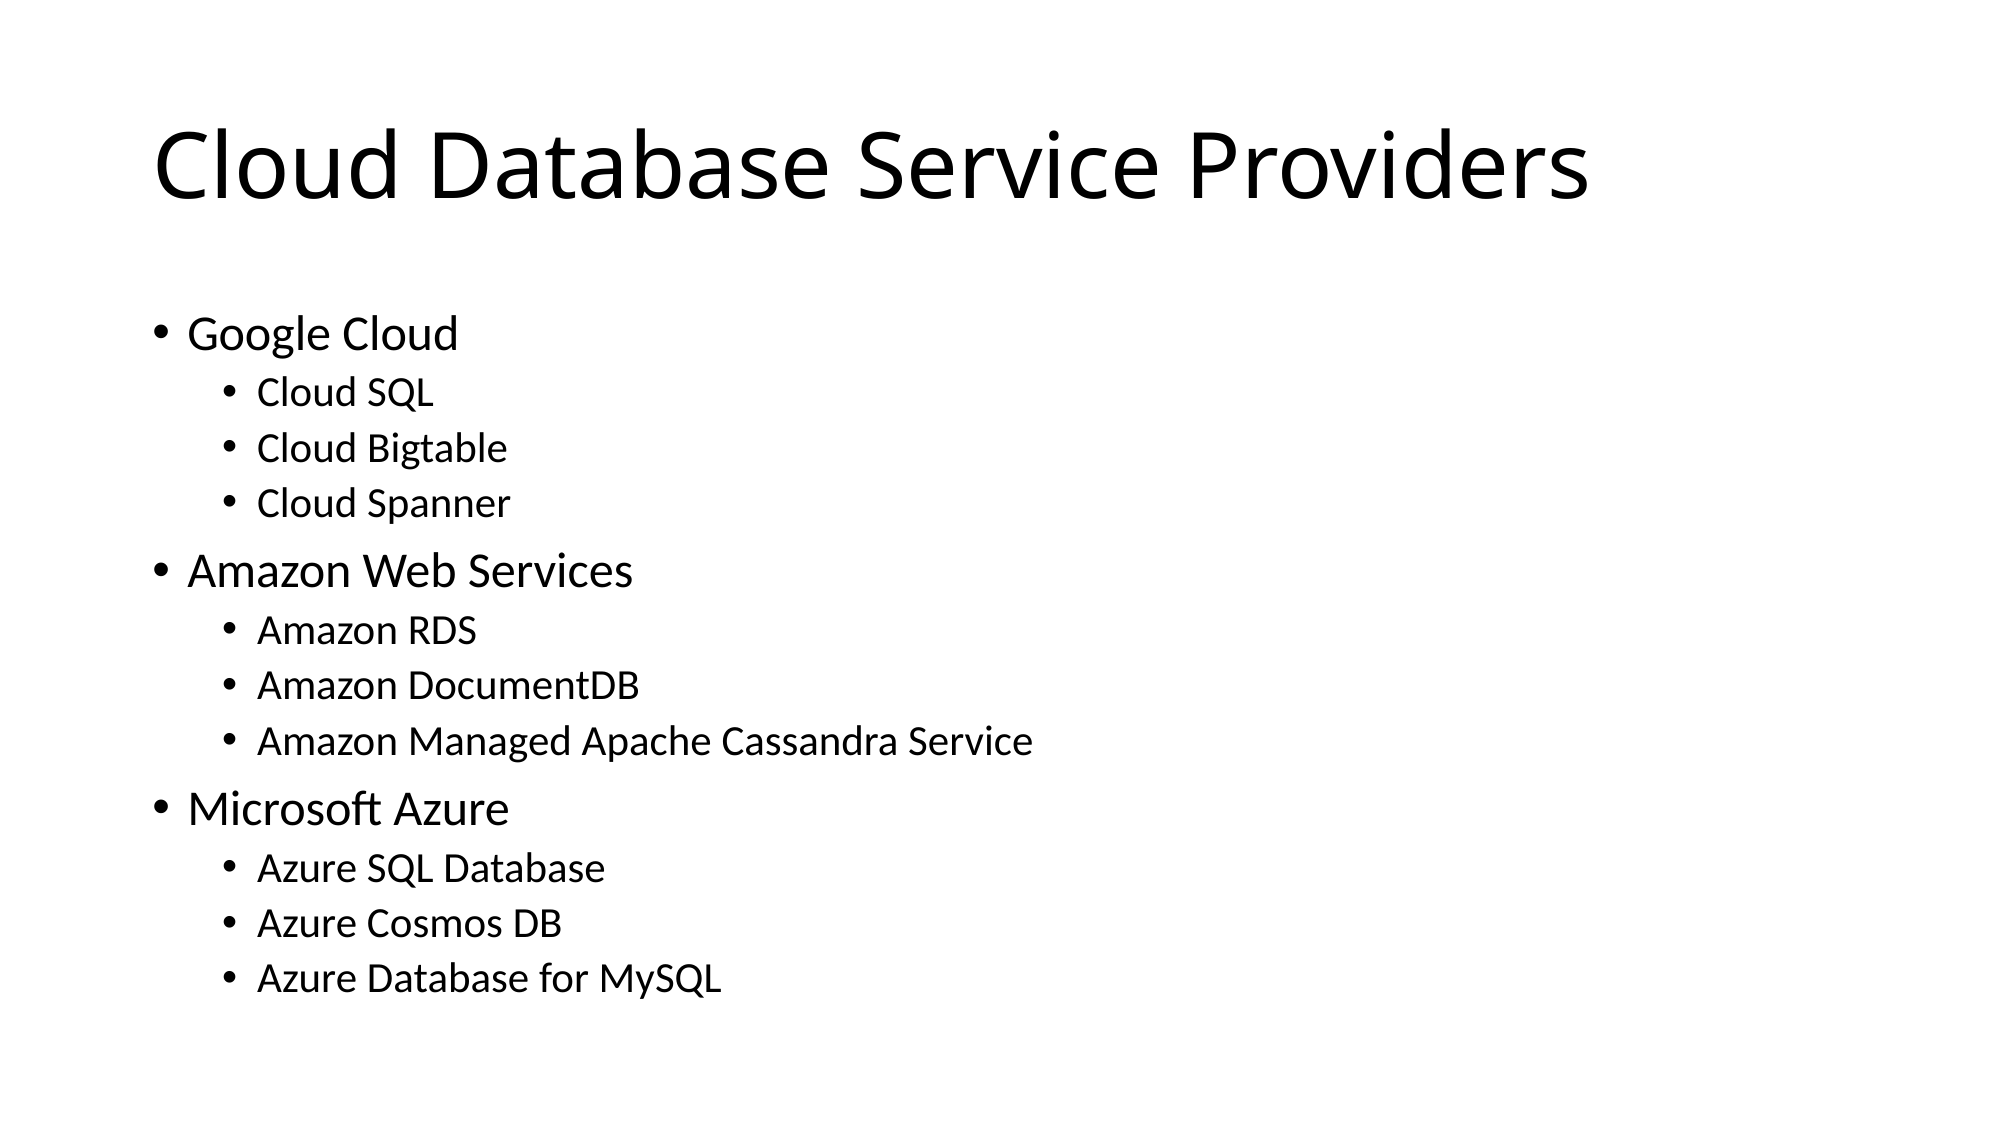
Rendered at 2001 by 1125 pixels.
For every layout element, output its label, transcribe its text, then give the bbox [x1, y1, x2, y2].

list Google Cloud Cloud SQL Cloud Bigtable Cloud Spanner Amazon Web Services Amazon RDS Amazon DocumentDB Amazon Managed Apache Cassandra Service Microsoft Azure Azure SQL Database Azure Cosmos DB Azure Database for MySQL [137, 299, 1863, 1014]
title Cloud Database Service Providers [137, 59, 1863, 278]
